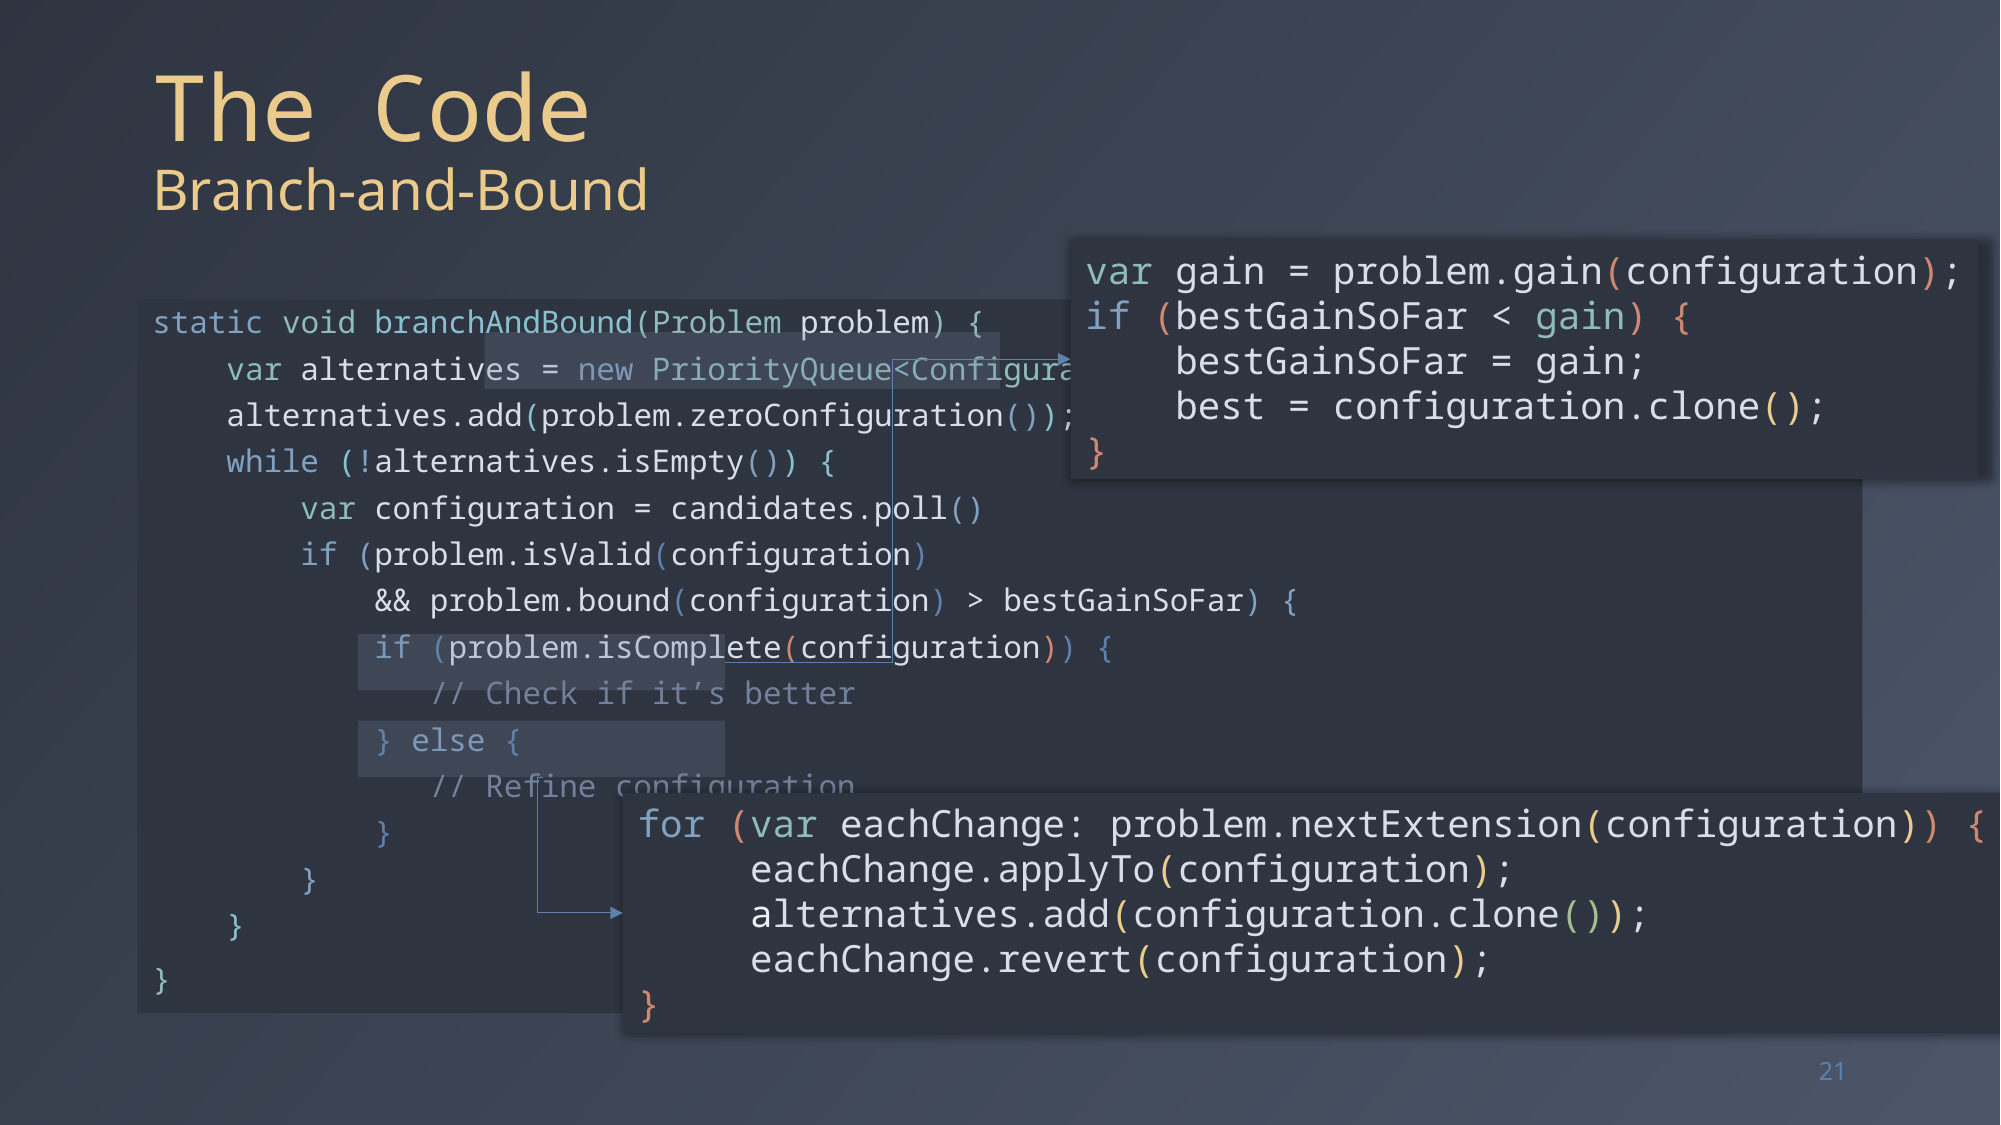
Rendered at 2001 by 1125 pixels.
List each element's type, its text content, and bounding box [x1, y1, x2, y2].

text_box for (var eachChange: problem.nextExtension(configuration)) { eachChange.applyTo(configuration); alternatives.add(configuration.clone()); eachChange.revert(configuration); } [622, 793, 2000, 1033]
text_box var gain = problem.gain(configuration); if (bestGainSoFar < gain) { bestGainSoFar = gain; best = configuration.clone(); } [1070, 239, 1978, 479]
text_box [724, 360, 1109, 663]
text_box [484, 331, 1001, 390]
title The Code Branch-and-Bound [137, 26, 1863, 230]
list static void branchAndBound(Problem problem) { var alternatives = new PriorityQueue<Configuration>(); alternatives.add(problem.zeroConfiguration()); while (!alternatives.isEmpty()) { var configuration = candidates.poll() if (problem.isValid(configuration) && problem.bound(configuration) > bestGainSoFar) { if (problem.isComplete(configuration)) { // Check if it’s better } else { // Refine configuration } } } } [137, 299, 1863, 1014]
text_box [357, 719, 726, 778]
slide_number 21 [1738, 1045, 1863, 1103]
text_box [357, 633, 726, 691]
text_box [538, 781, 676, 911]
